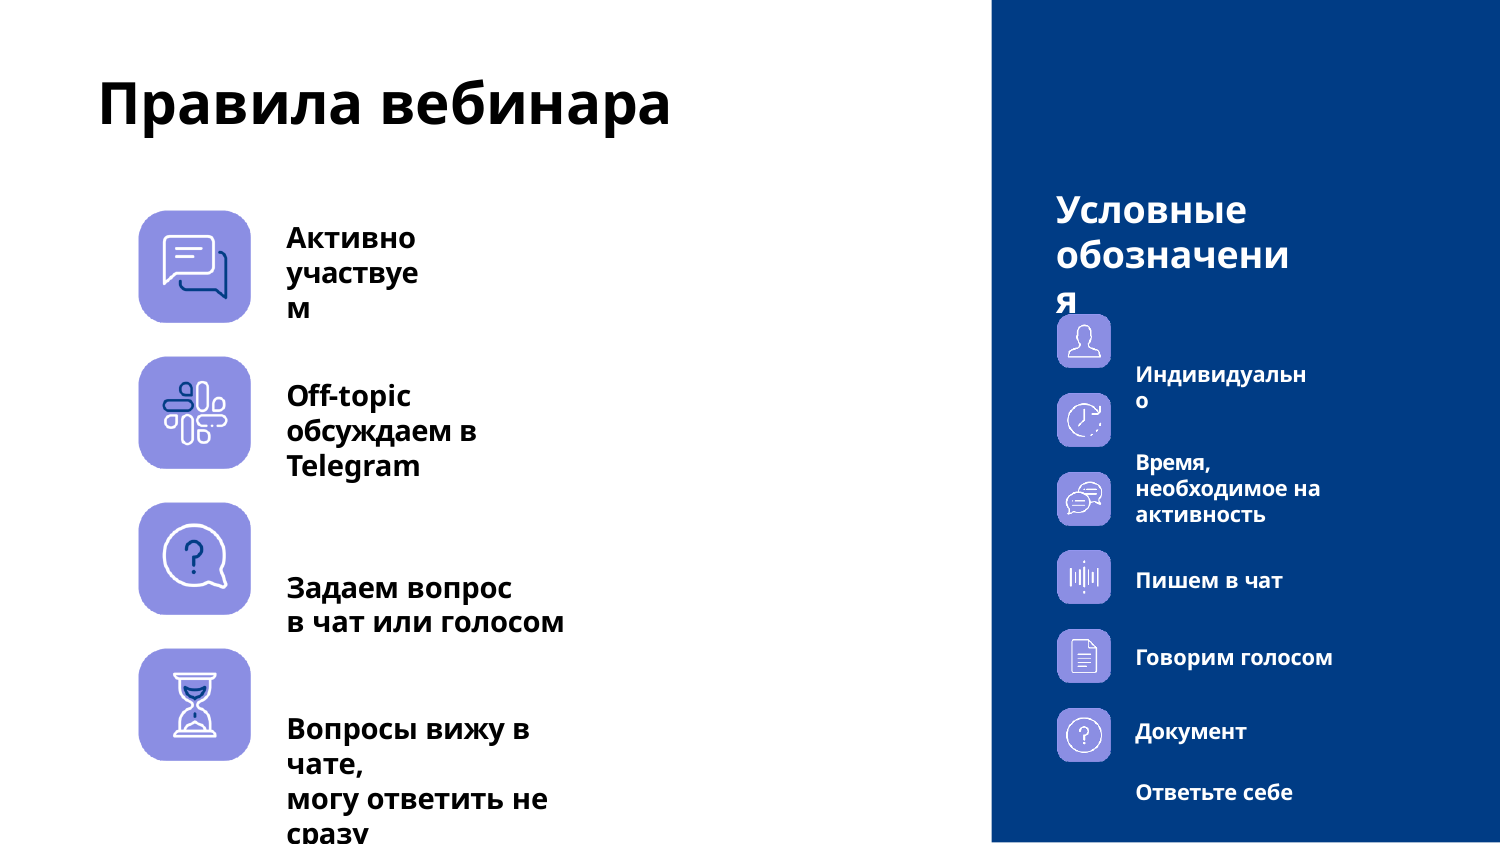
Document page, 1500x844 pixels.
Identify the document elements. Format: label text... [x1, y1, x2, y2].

title Правила вебинара [95, 63, 1239, 208]
picture [137, 210, 251, 324]
picture [137, 648, 251, 762]
list Условные обозначения Индивидуально Время, необходимое на активность Пишем в чат Говорим голосом Документ Ответьте себе или задайте вопрос [1053, 183, 1363, 844]
list Активно участвуем Off-topic обсуждаем в Telegram Задаем вопрос в чат или голосом Вопросы вижу в чате, могу ответить не сразу [284, 216, 630, 844]
picture [137, 356, 251, 470]
picture [137, 502, 251, 616]
